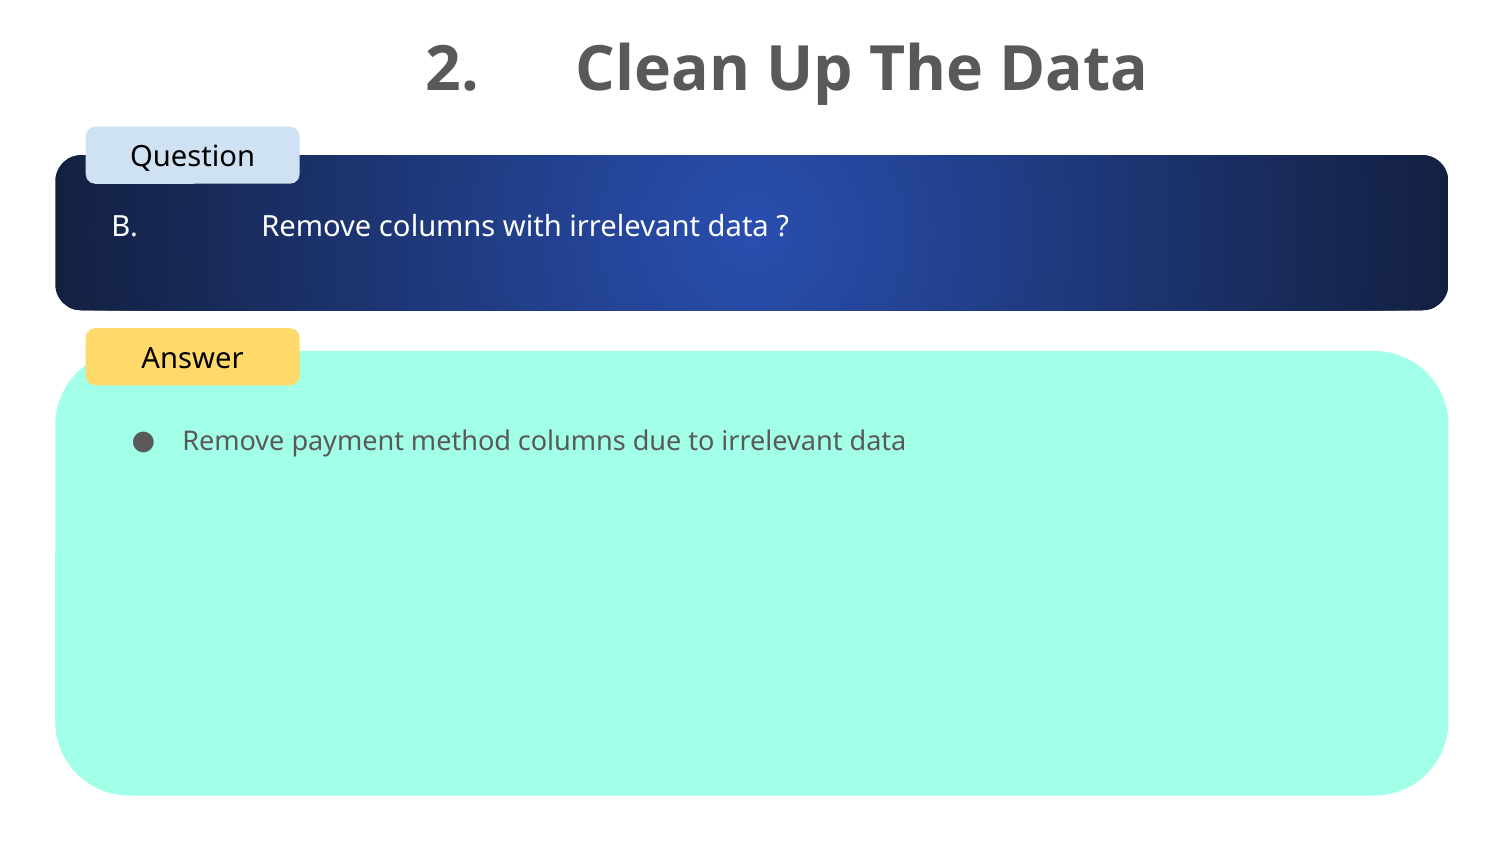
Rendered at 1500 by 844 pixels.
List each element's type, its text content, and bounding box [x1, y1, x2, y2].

text_box Question [85, 126, 300, 184]
text_box B. Remove columns with irrelevant data ? [96, 192, 1411, 258]
text_box Answer [85, 328, 300, 386]
list 2. Clean Up The Data [257, 15, 1242, 115]
text_box Remove payment method columns due to irrelevant data [92, 403, 1408, 471]
text_box [55, 350, 1449, 796]
text_box [55, 155, 1449, 311]
